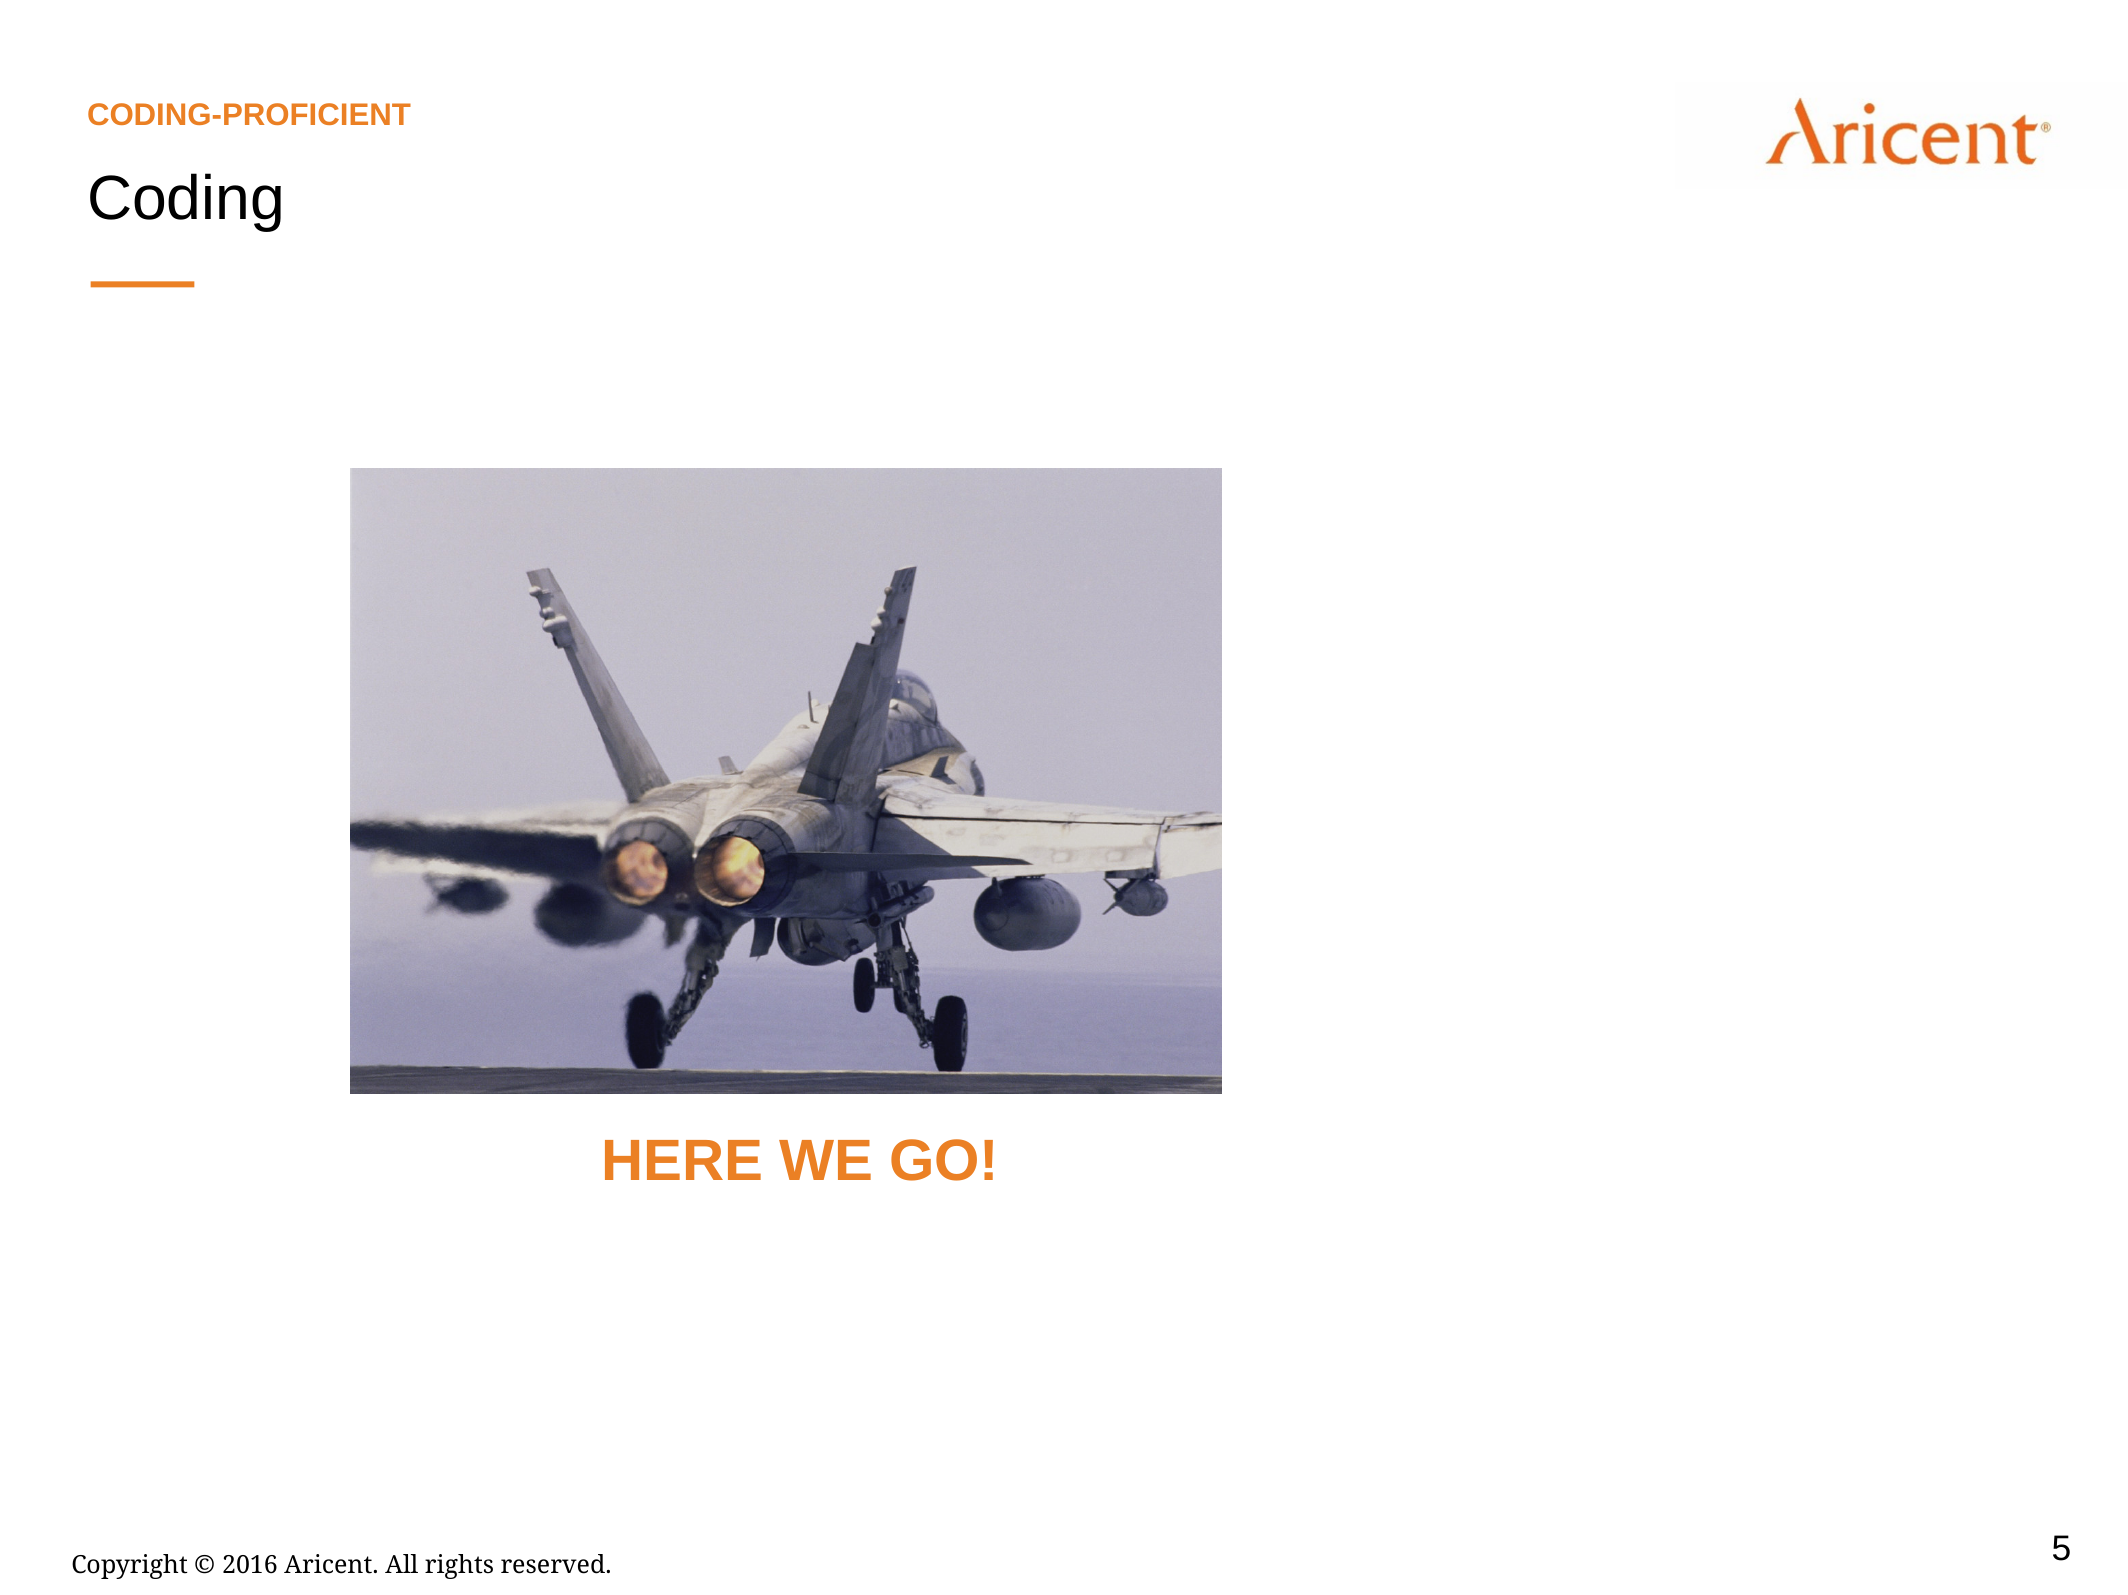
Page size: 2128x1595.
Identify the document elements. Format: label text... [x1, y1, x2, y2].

picture [1675, 82, 2128, 189]
list Here we go! [586, 1114, 1332, 1287]
list Coding [72, 150, 1742, 277]
list Coding-Proficient [72, 46, 1742, 140]
picture [350, 468, 1222, 1095]
